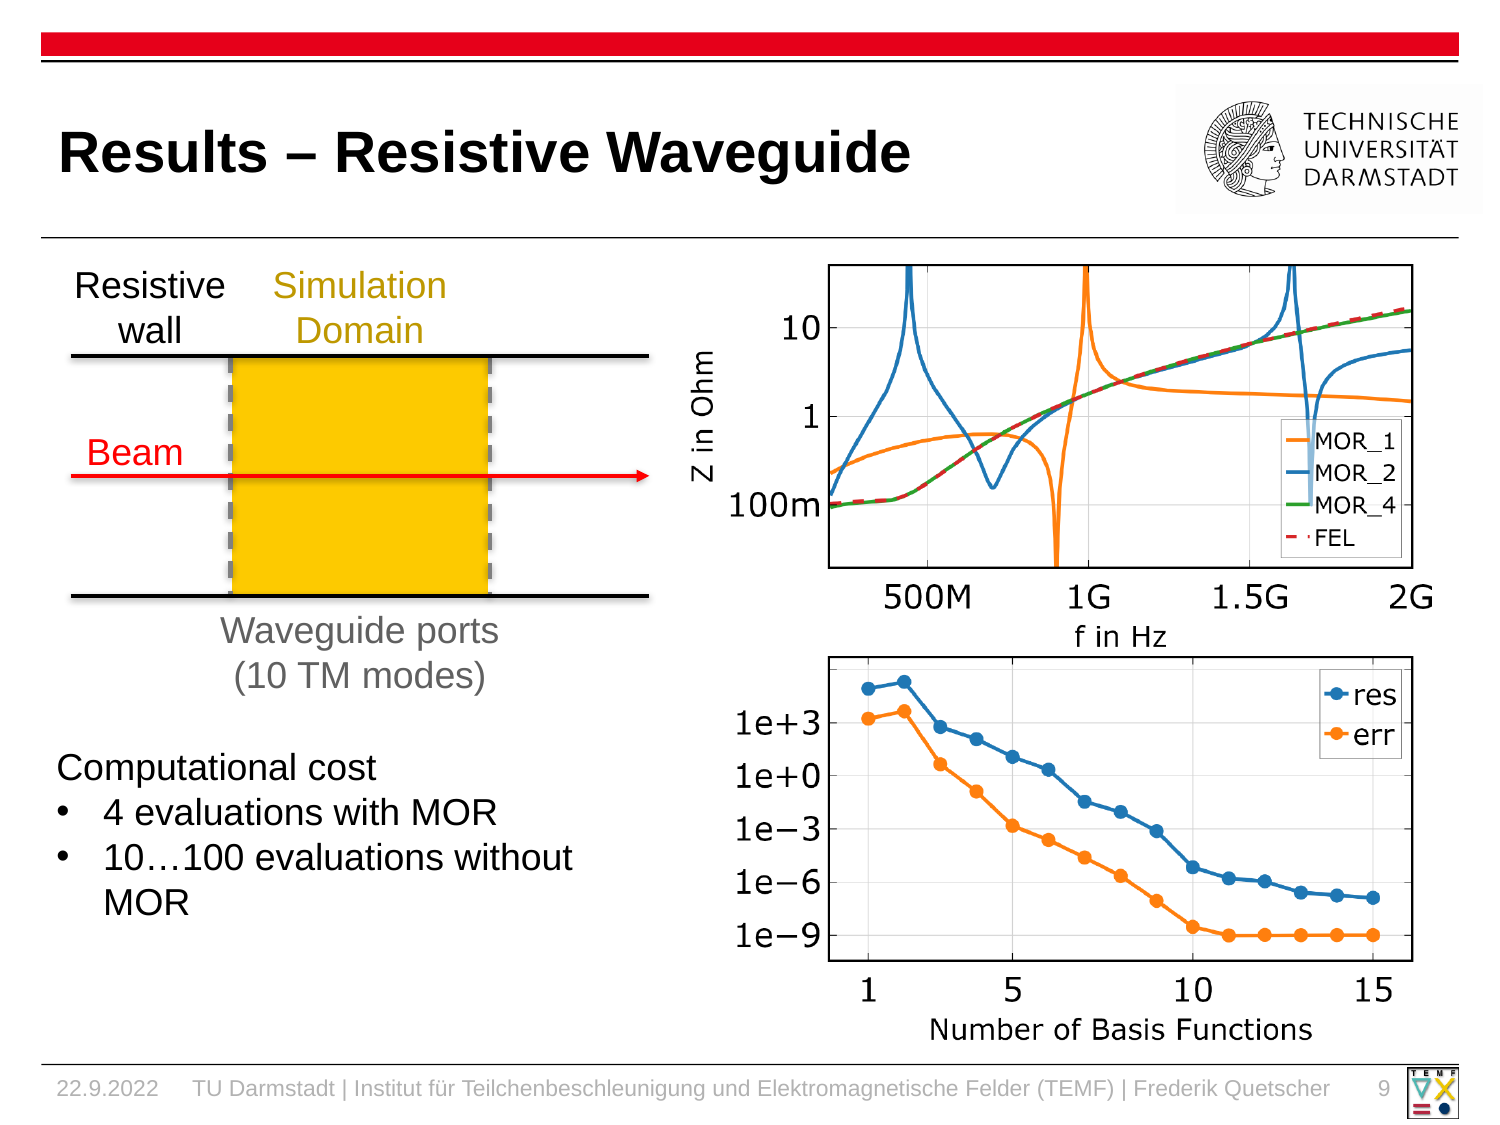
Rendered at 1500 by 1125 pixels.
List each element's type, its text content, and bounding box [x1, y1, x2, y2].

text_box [70, 355, 650, 598]
picture [1407, 1067, 1459, 1119]
text_box Waveguide ports (10 TM modes) [205, 605, 515, 703]
text_box Computational cost 4 evaluations with MOR 10…100 evaluations without MOR [41, 735, 656, 931]
title Results – Resistive Waveguide [58, 79, 1188, 218]
picture [683, 656, 1459, 1045]
picture [683, 264, 1459, 653]
text_box Simulation Domain [241, 254, 490, 354]
slide_number 9 [1359, 1057, 1406, 1118]
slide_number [41, 1057, 189, 1118]
picture [1188, 84, 1483, 214]
text_box Resistive wall [59, 253, 241, 359]
footer TU Darmstadt | Institut für Teilchenbeschleunigung und Elektromagnetische Felder (TEMF) | Frederik Quetscher [189, 1057, 1359, 1118]
